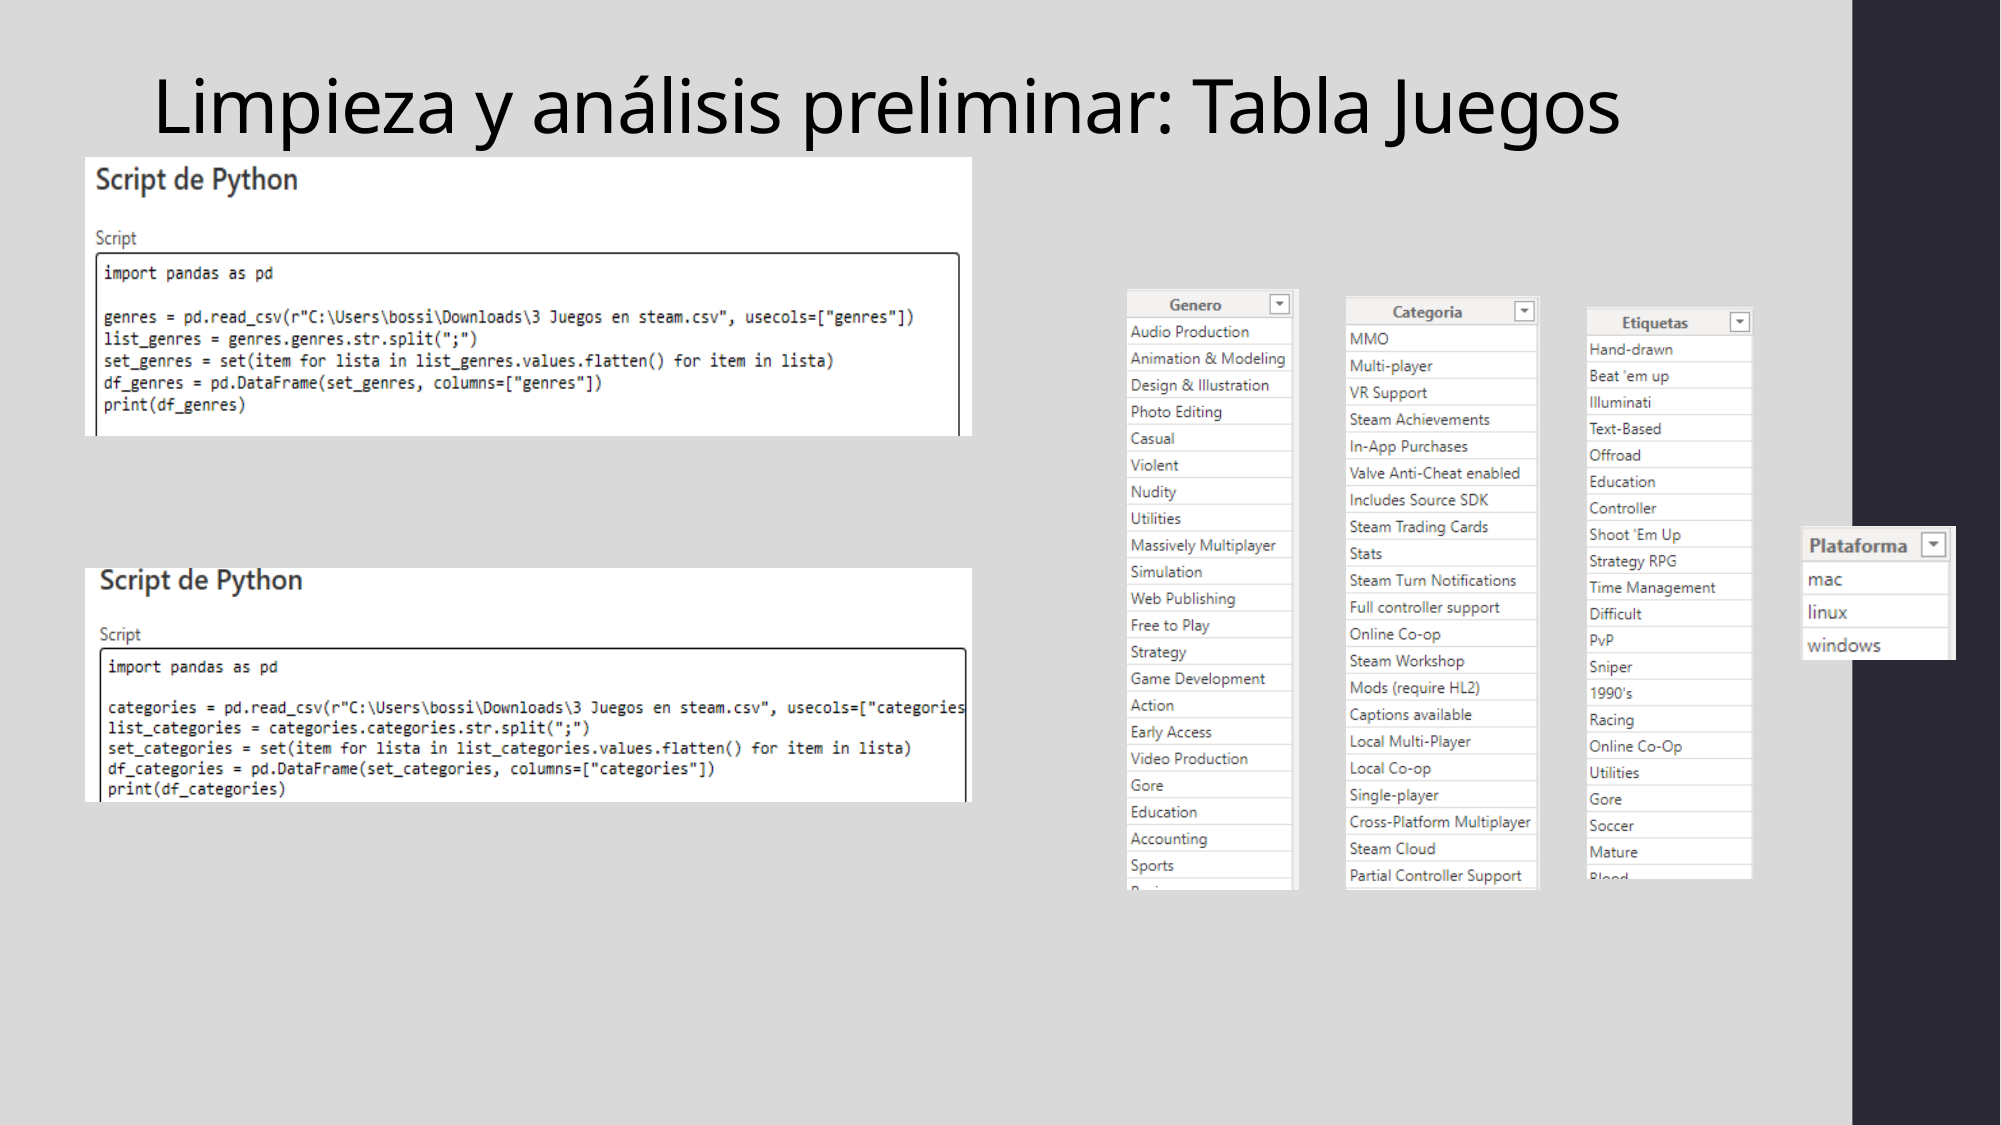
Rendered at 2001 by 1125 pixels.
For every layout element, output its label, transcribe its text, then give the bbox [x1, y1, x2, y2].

title Limpieza y análisis preliminar: Tabla Juegos [137, 29, 1915, 158]
picture [1345, 296, 1541, 890]
picture [84, 568, 972, 803]
picture [1127, 288, 1299, 890]
picture [1587, 307, 1754, 879]
picture [1800, 526, 1956, 660]
picture [84, 157, 972, 436]
